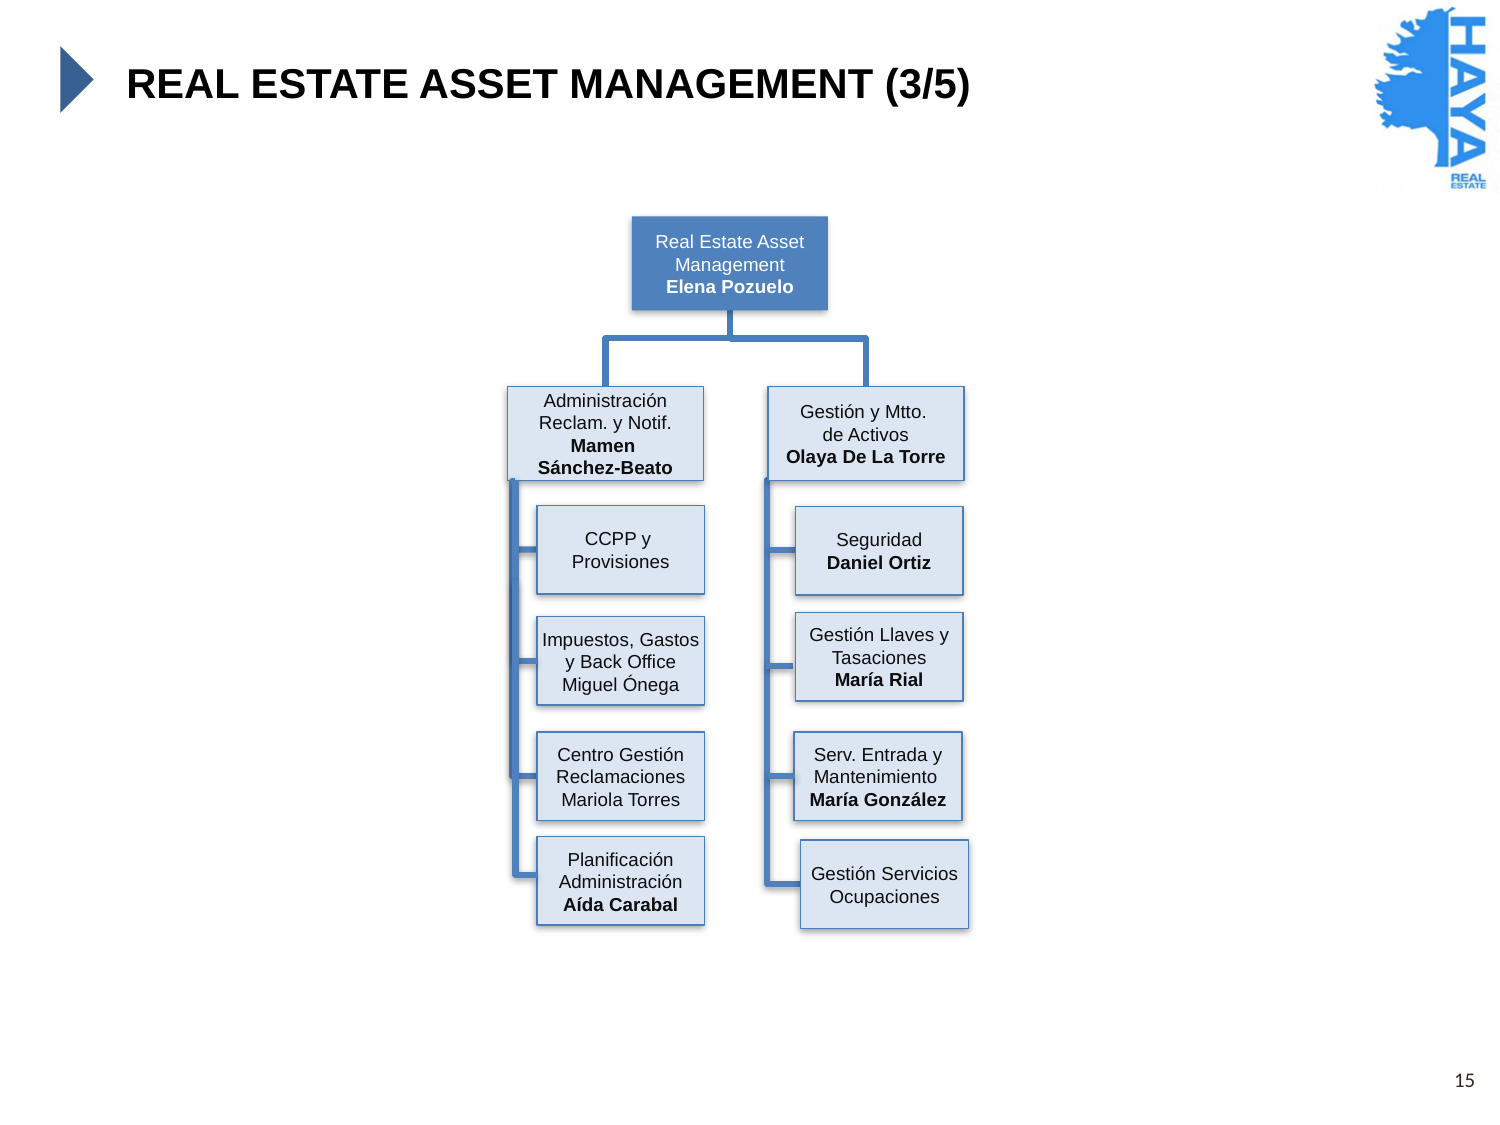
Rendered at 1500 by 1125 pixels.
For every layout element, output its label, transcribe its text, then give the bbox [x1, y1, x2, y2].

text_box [769, 480, 801, 885]
text_box Gestión y Mtto. de Activos Olaya De La Torre [767, 386, 965, 481]
title REAL ESTATE ASSET MANAGEMENT (3/5) [110, 45, 1367, 113]
text_box Centro Gestión Reclamaciones Mariola Torres [542, 731, 705, 821]
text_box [515, 579, 538, 875]
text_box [435, 559, 617, 582]
text_box Real Estate Asset Management Elena Pozuelo [631, 216, 828, 311]
text_box Gestión Servicios Ocupaciones [800, 839, 969, 929]
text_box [515, 480, 538, 558]
text_box Administración Reclam. y Notif. Mamen Sánchez-Beato [507, 386, 704, 481]
text_box Serv. Entrada y Mantenimiento María González [806, 731, 963, 821]
slide_number 15 [1140, 1048, 1491, 1109]
text_box Planificación Administración Aída Carabal [536, 836, 705, 926]
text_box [731, 339, 867, 387]
picture [1372, 0, 1500, 195]
text_box CCPP y Provisiones [542, 505, 705, 595]
text_box Impuestos, Gastos y Back Office Miguel Ónega [543, 616, 705, 706]
text_box Seguridad Daniel Ortiz [806, 506, 964, 596]
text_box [605, 339, 731, 387]
text_box Gestión Llaves y Tasaciones María Rial [806, 612, 964, 702]
